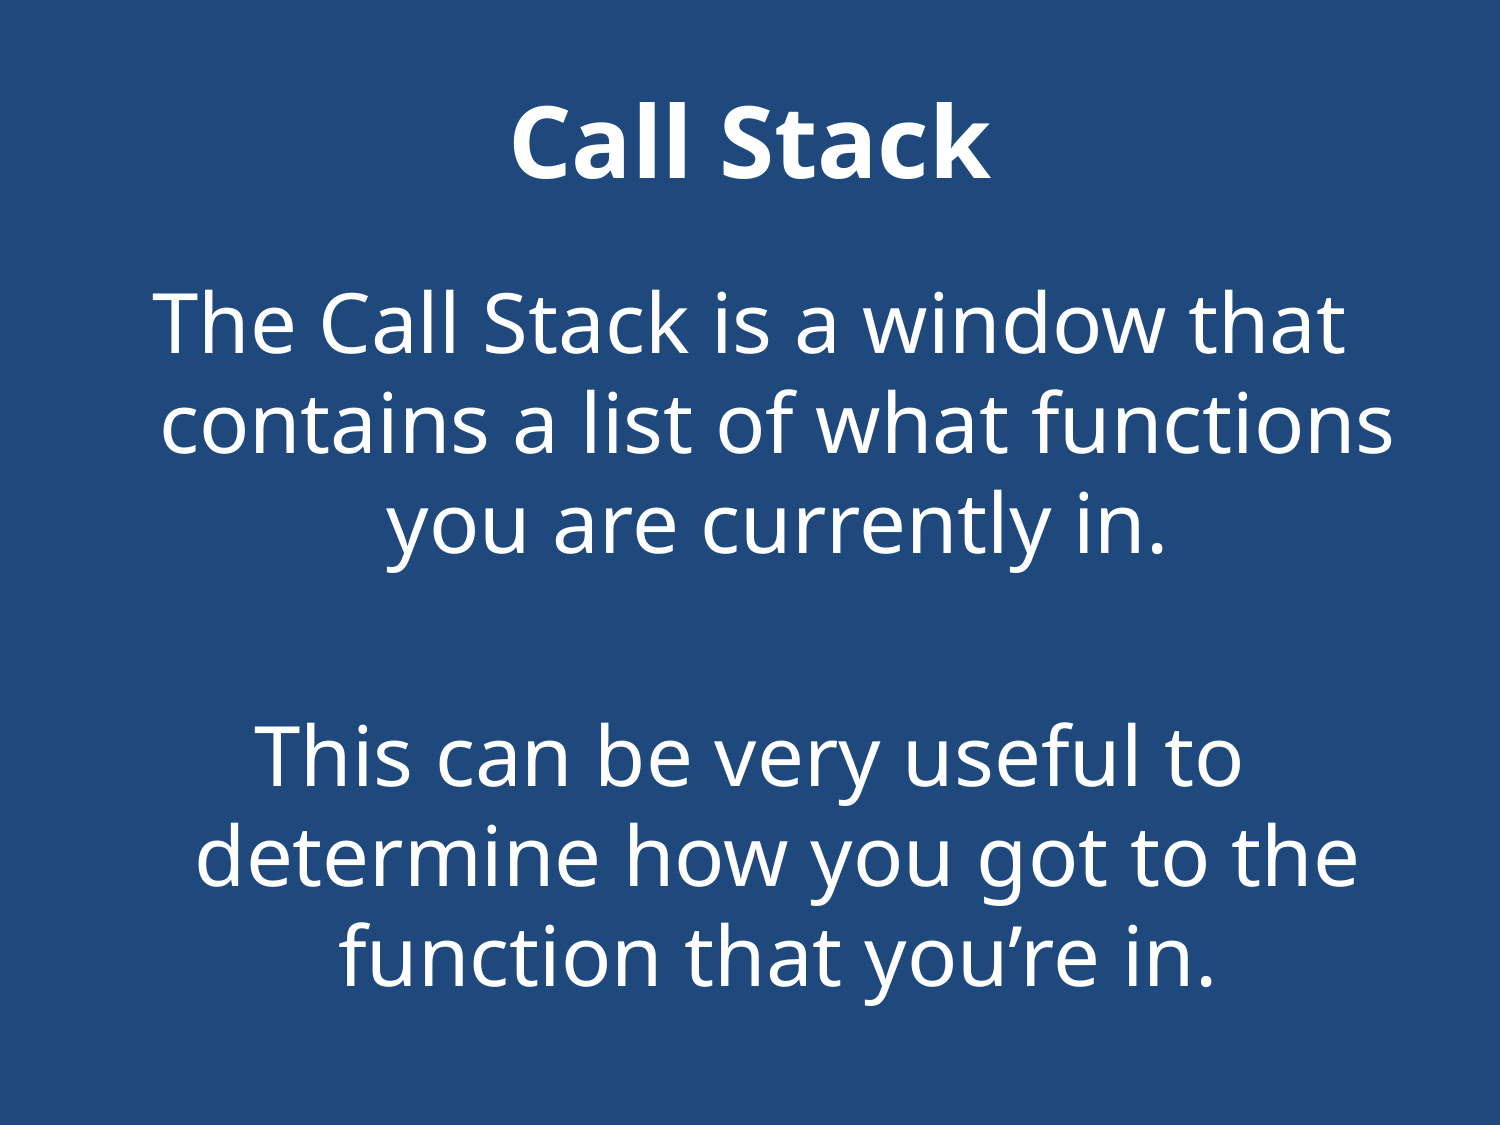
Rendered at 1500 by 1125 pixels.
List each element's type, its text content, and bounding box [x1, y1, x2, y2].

list The Call Stack is a window that contains a list of what functions you are currently in. This can be very useful to determine how you got to the function that you’re in. [75, 262, 1425, 1005]
title Call Stack [75, 45, 1425, 233]
